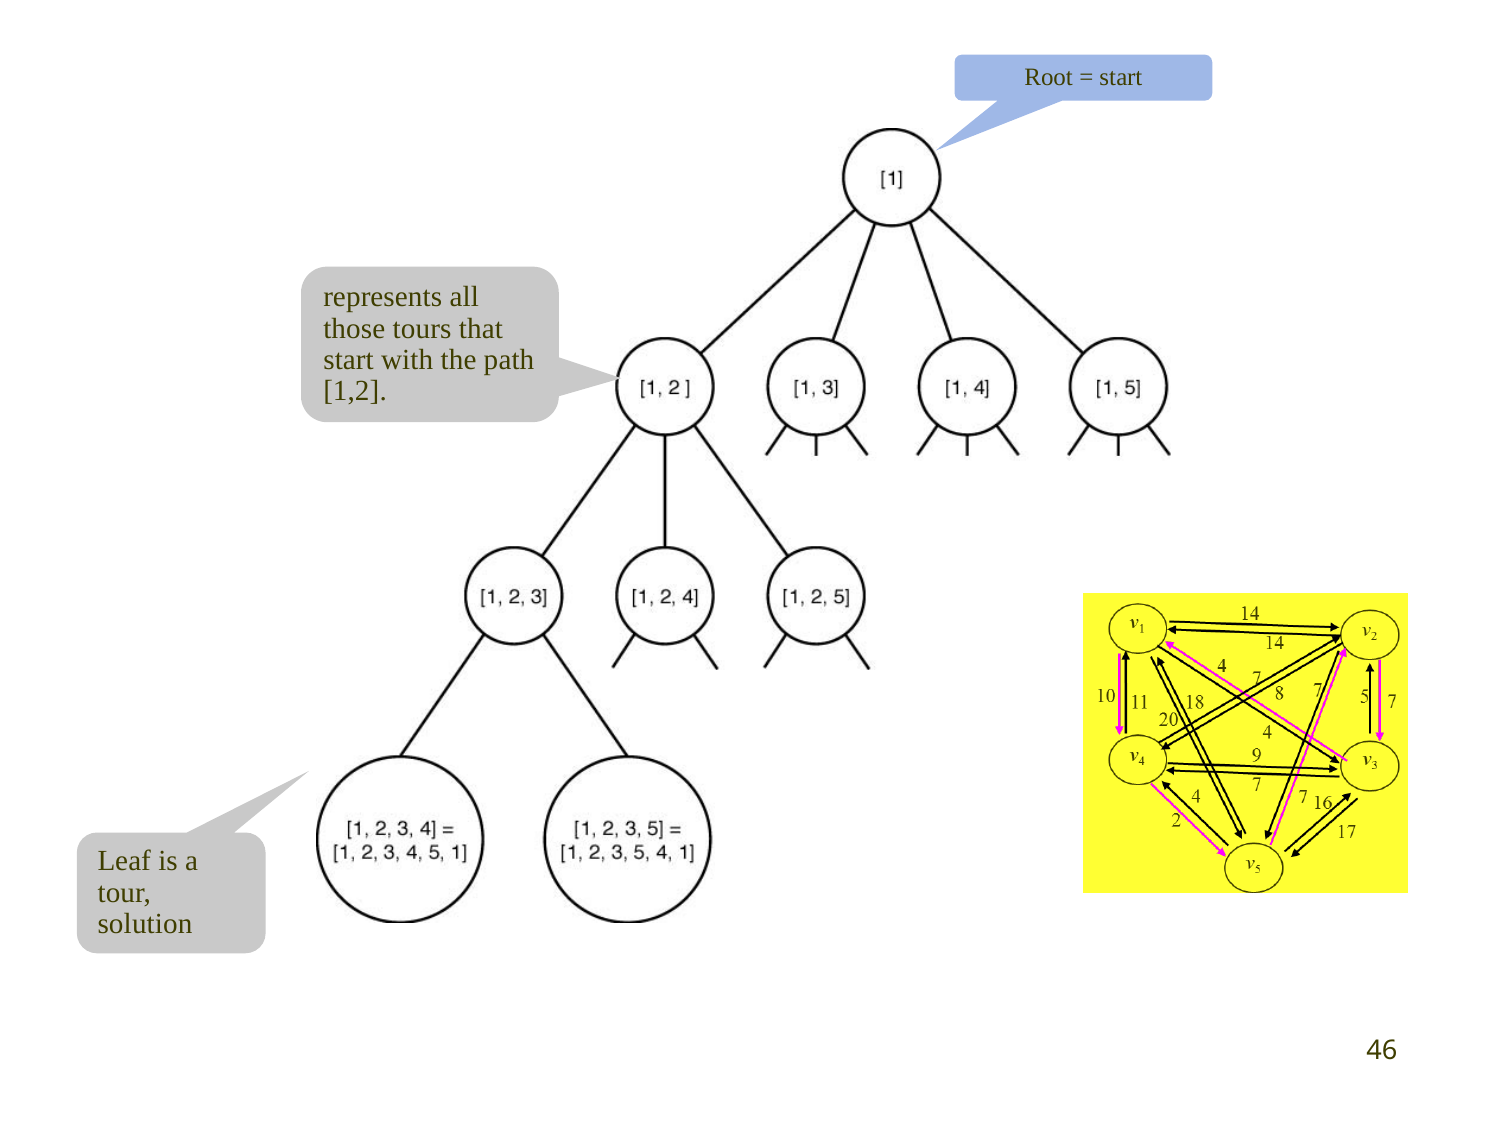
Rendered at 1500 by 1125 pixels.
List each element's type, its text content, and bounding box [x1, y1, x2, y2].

slide_number 46 [1099, 1024, 1413, 1101]
text_box represents all those tours that start with the path [1,2]. [301, 272, 311, 417]
text_box Leaf is a tour, solution [76, 770, 309, 954]
text_box Root = start [954, 54, 1213, 127]
picture [316, 128, 1409, 923]
